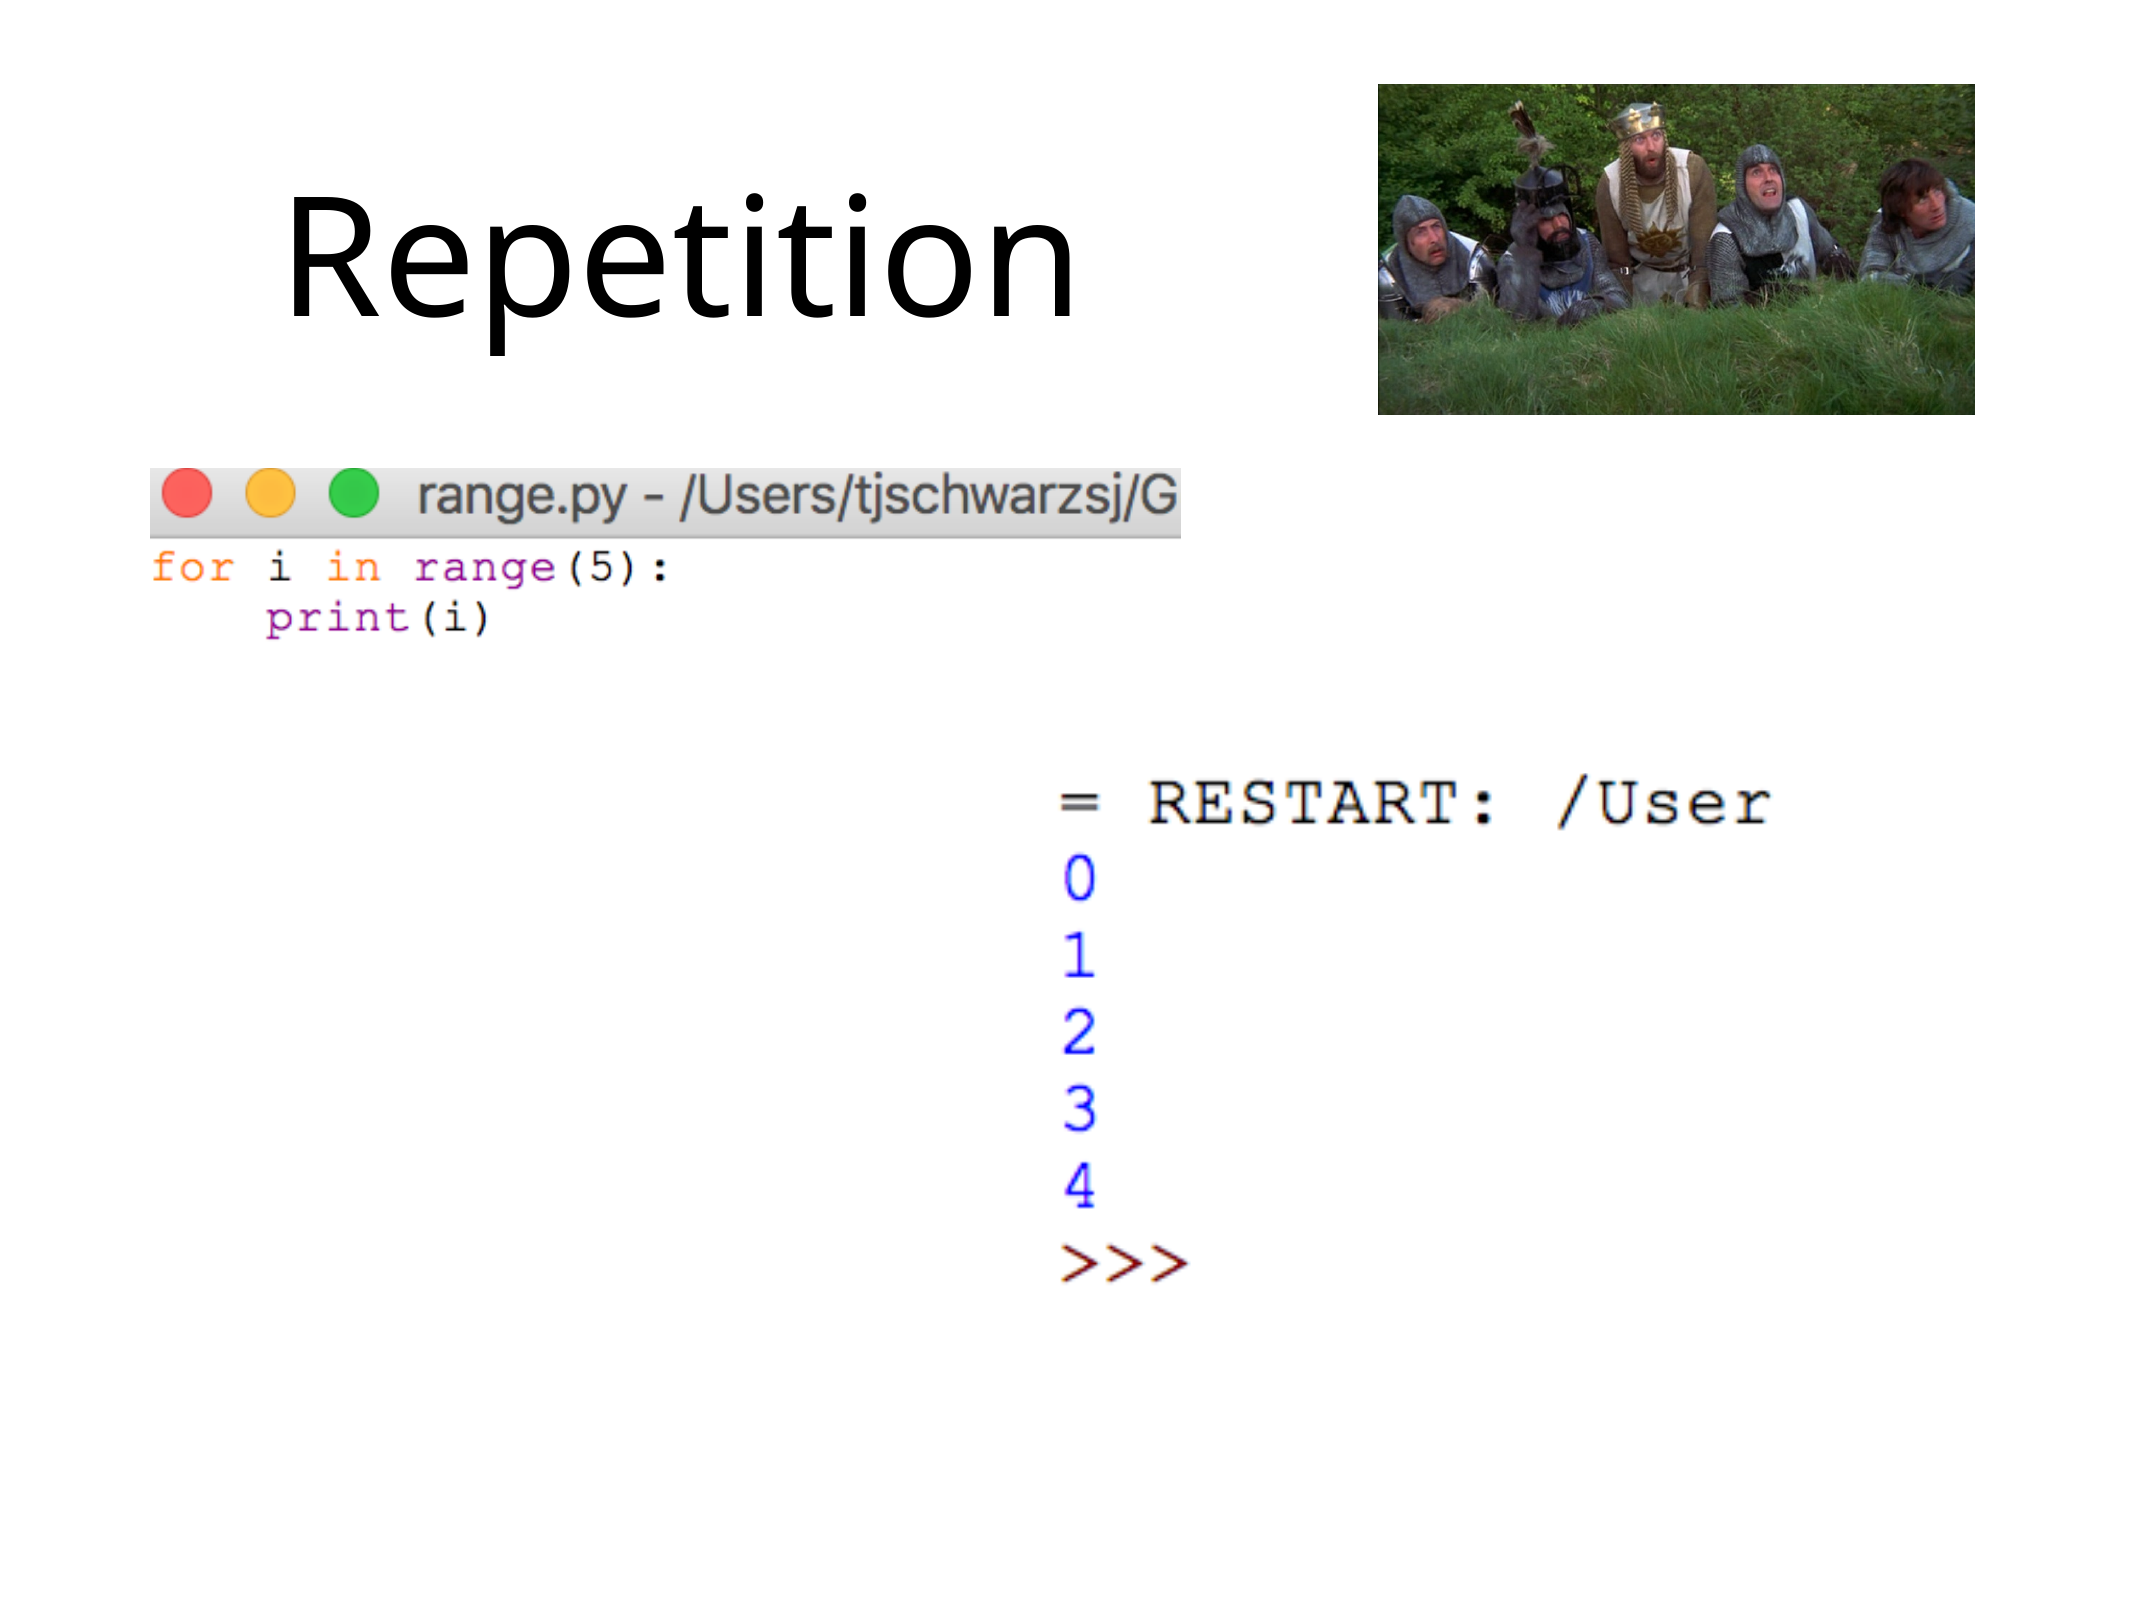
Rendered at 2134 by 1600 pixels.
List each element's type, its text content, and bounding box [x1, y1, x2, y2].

title Repetition [151, 72, 1211, 428]
picture [1034, 773, 1777, 1388]
picture [1378, 84, 1975, 416]
picture [150, 468, 1181, 765]
